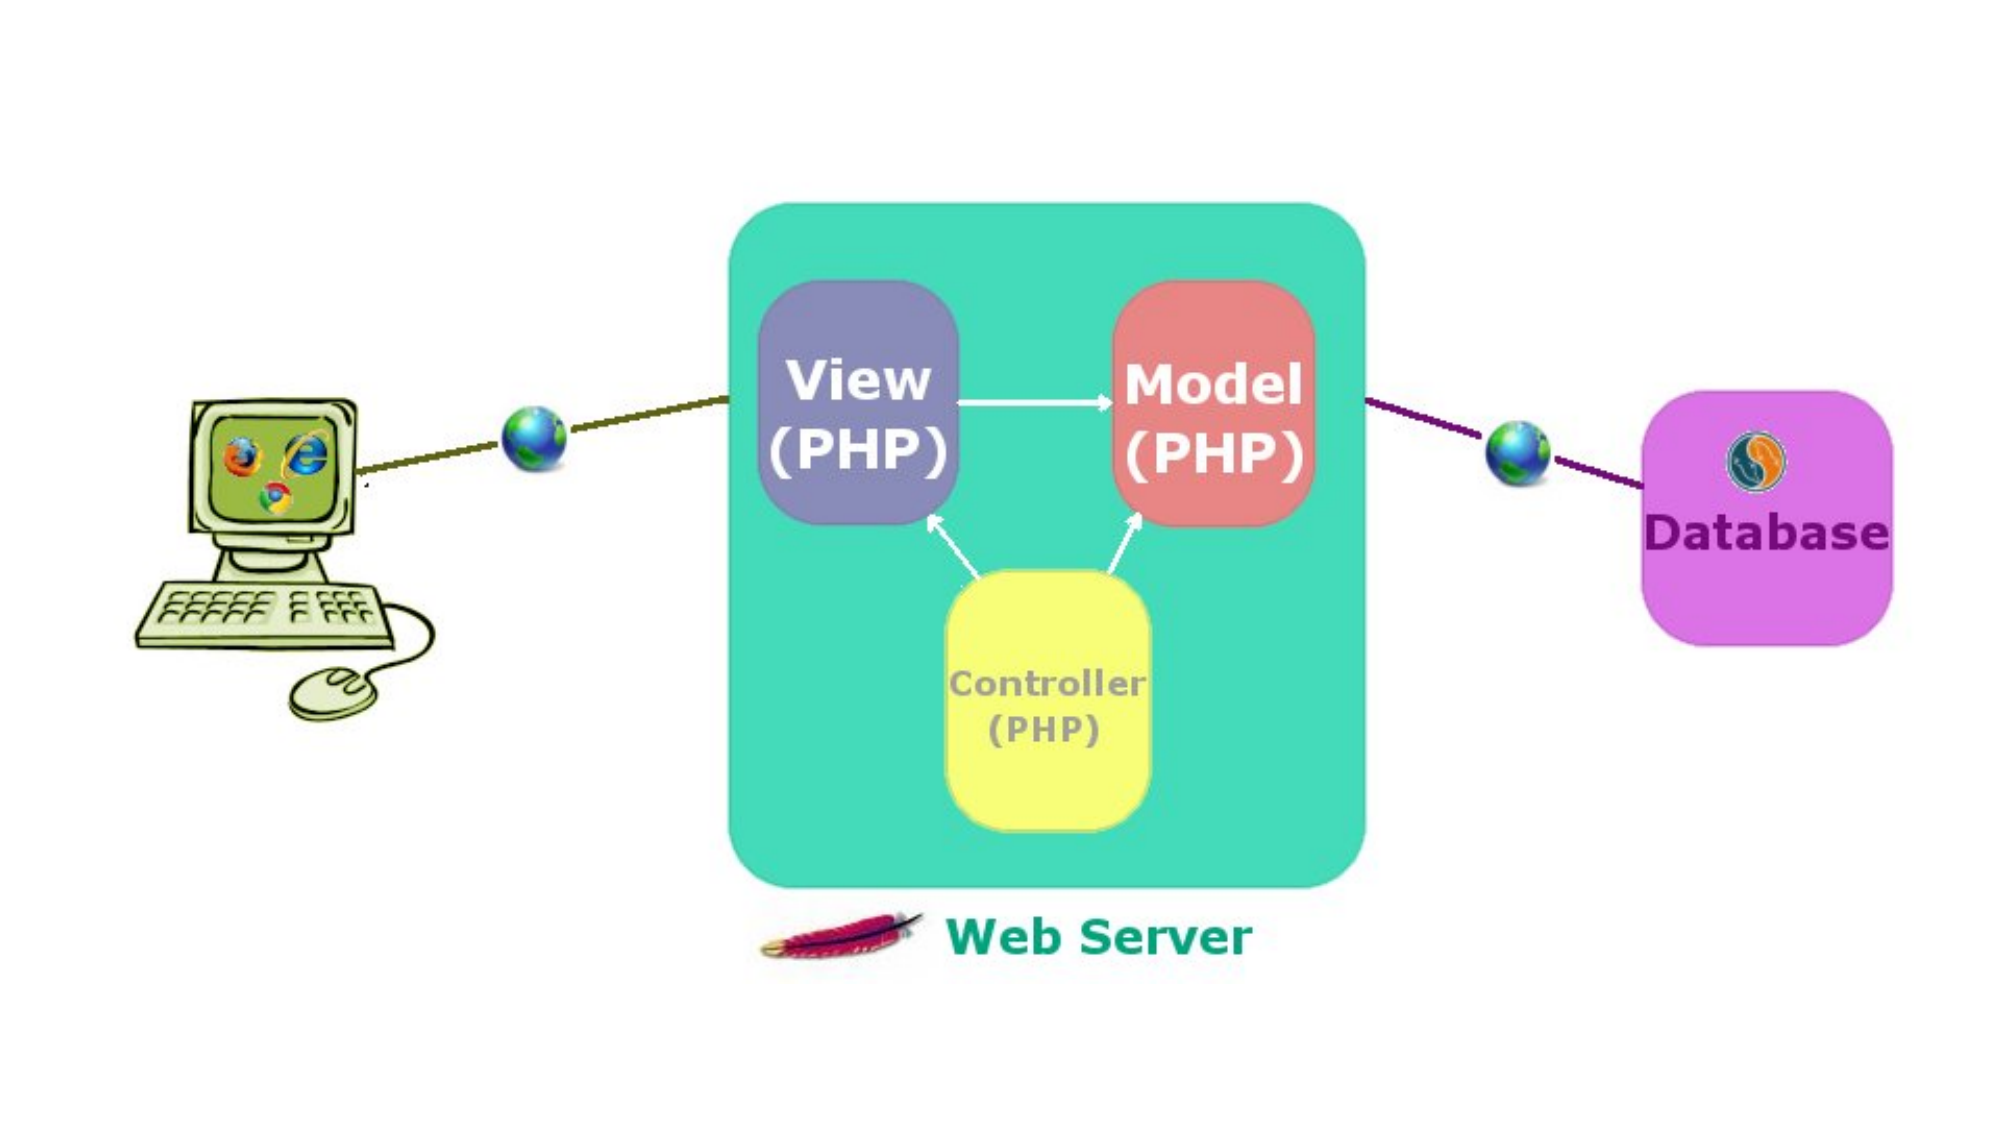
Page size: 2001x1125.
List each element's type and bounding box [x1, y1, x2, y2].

picture [44, 150, 1920, 984]
